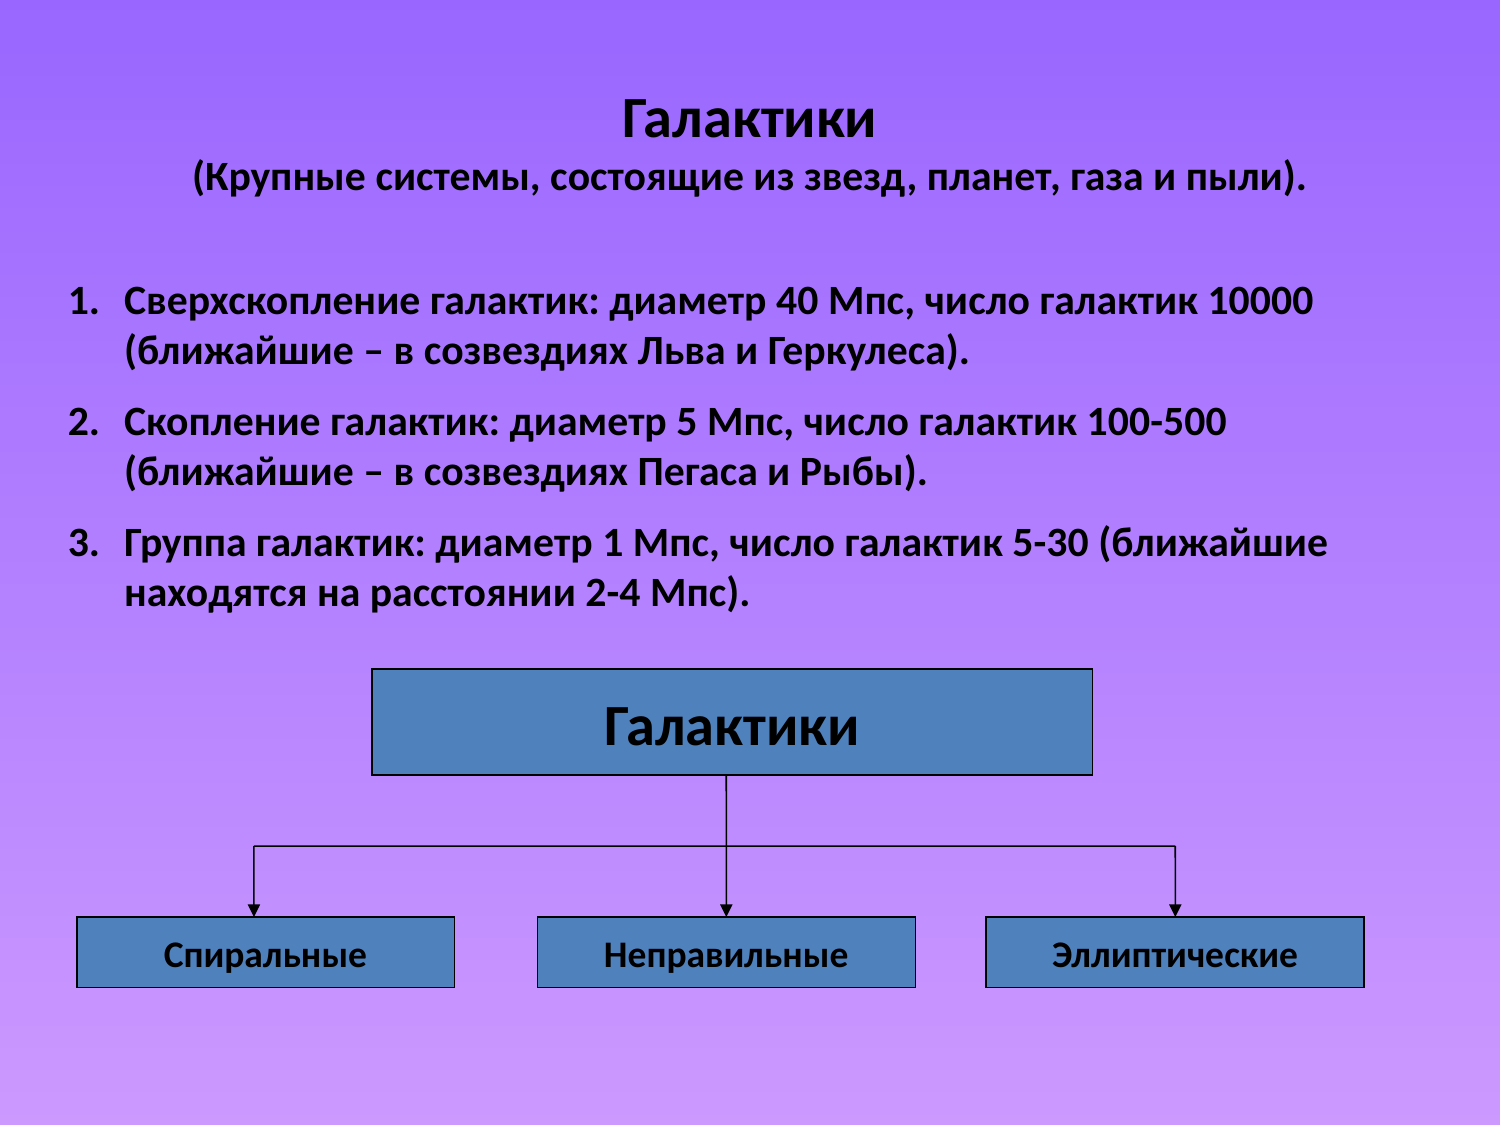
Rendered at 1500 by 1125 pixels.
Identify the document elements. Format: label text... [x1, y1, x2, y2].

title Галактики (Крупные системы, состоящие из звезд, планет, газа и пыли). [75, 45, 1425, 233]
text_box [720, 847, 733, 917]
text_box [247, 846, 261, 917]
text_box Спиральные [76, 916, 455, 988]
text_box Эллиптические [986, 916, 1365, 988]
text_box Неправильные [537, 916, 916, 988]
text_box Сверхскопление галактик: диаметр 40 Мпс, число галактик 10000 (ближайшие – в созвездиях Льва и Геркулеса). Скопление галактик: диаметр 5 Мпс, число галактик 100-500 (ближайшие – в созвездиях Пегаса и Рыбы). Группа галактик: диаметр 1 Мпс, число галактик 5-30 (ближайшие находятся на расстоянии 2-4 Мпс). [53, 265, 1447, 622]
text_box Галактики [372, 668, 1093, 775]
text_box [1169, 846, 1182, 917]
